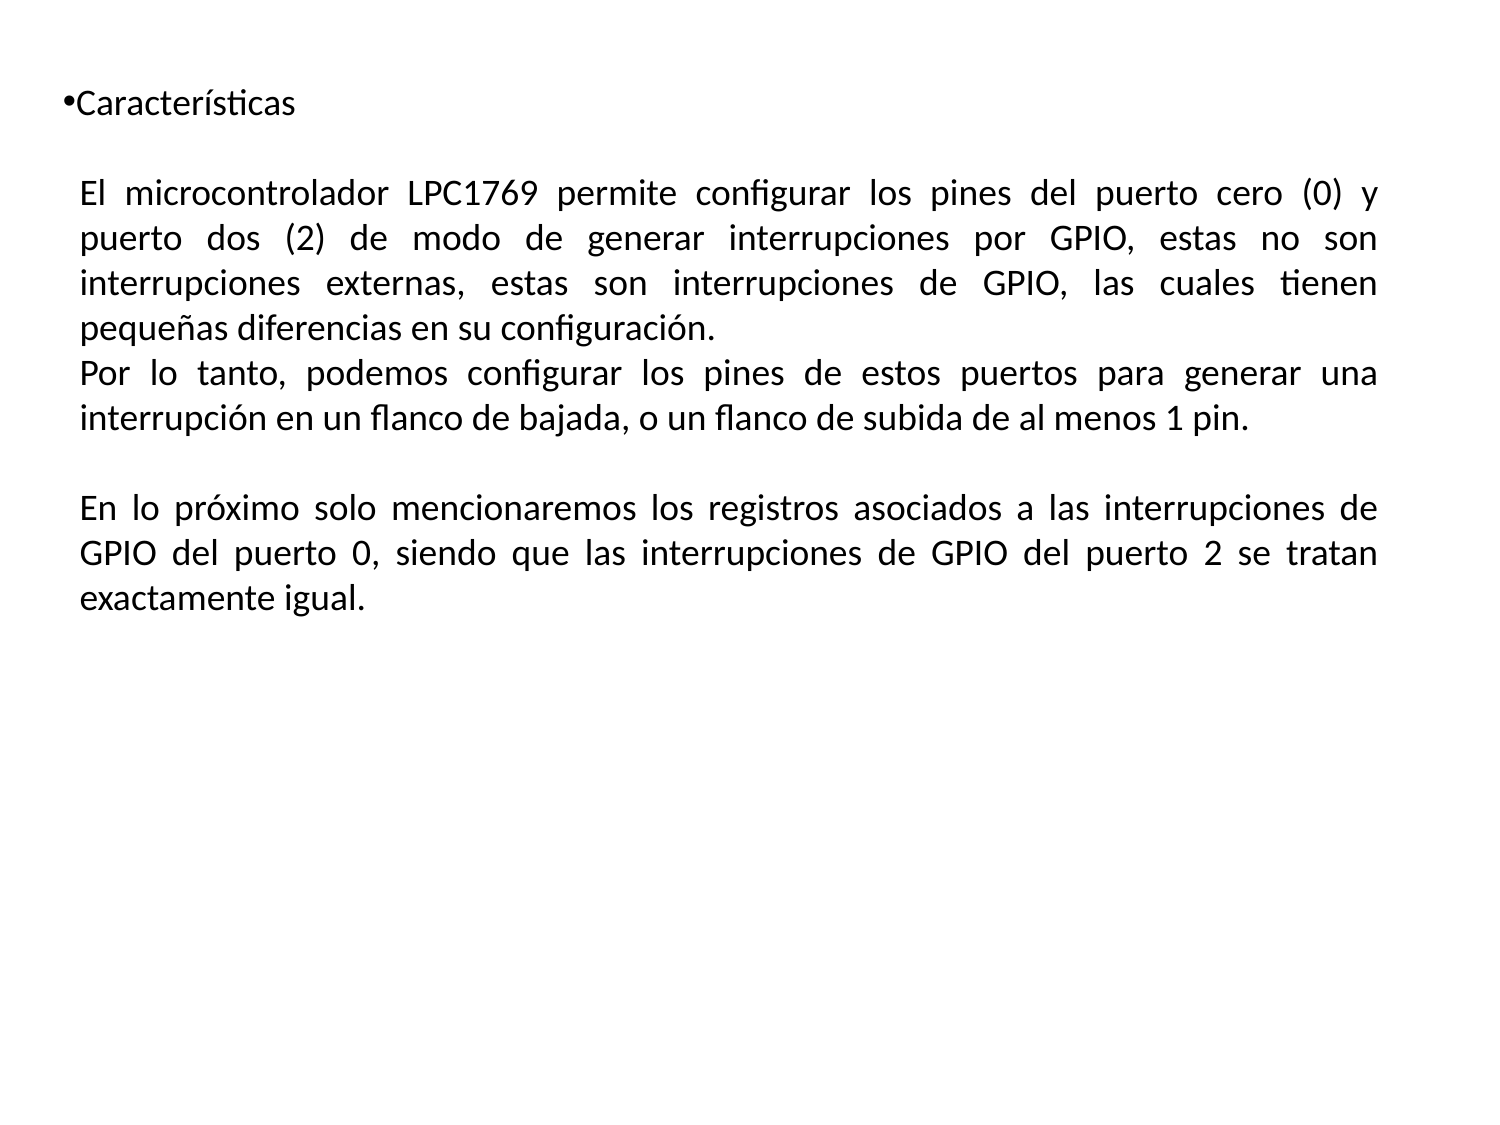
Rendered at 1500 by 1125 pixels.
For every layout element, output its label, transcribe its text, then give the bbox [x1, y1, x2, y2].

text_box El microcontrolador LPC1769 permite configurar los pines del puerto cero (0) y puerto dos (2) de modo de generar interrupciones por GPIO, estas no son interrupciones externas, estas son interrupciones de GPIO, las cuales tienen pequeñas diferencias en su configuración. Por lo tanto, podemos configurar los pines de estos puertos para generar una interrupción en un flanco de bajada, o un flanco de subida de al menos 1 pin. En lo próximo solo mencionaremos los registros asociados a las interrupciones de GPIO del puerto 0, siendo que las interrupciones de GPIO del puerto 2 se tratan exactamente igual. [64, 160, 1395, 626]
text_box Características [48, 70, 311, 130]
